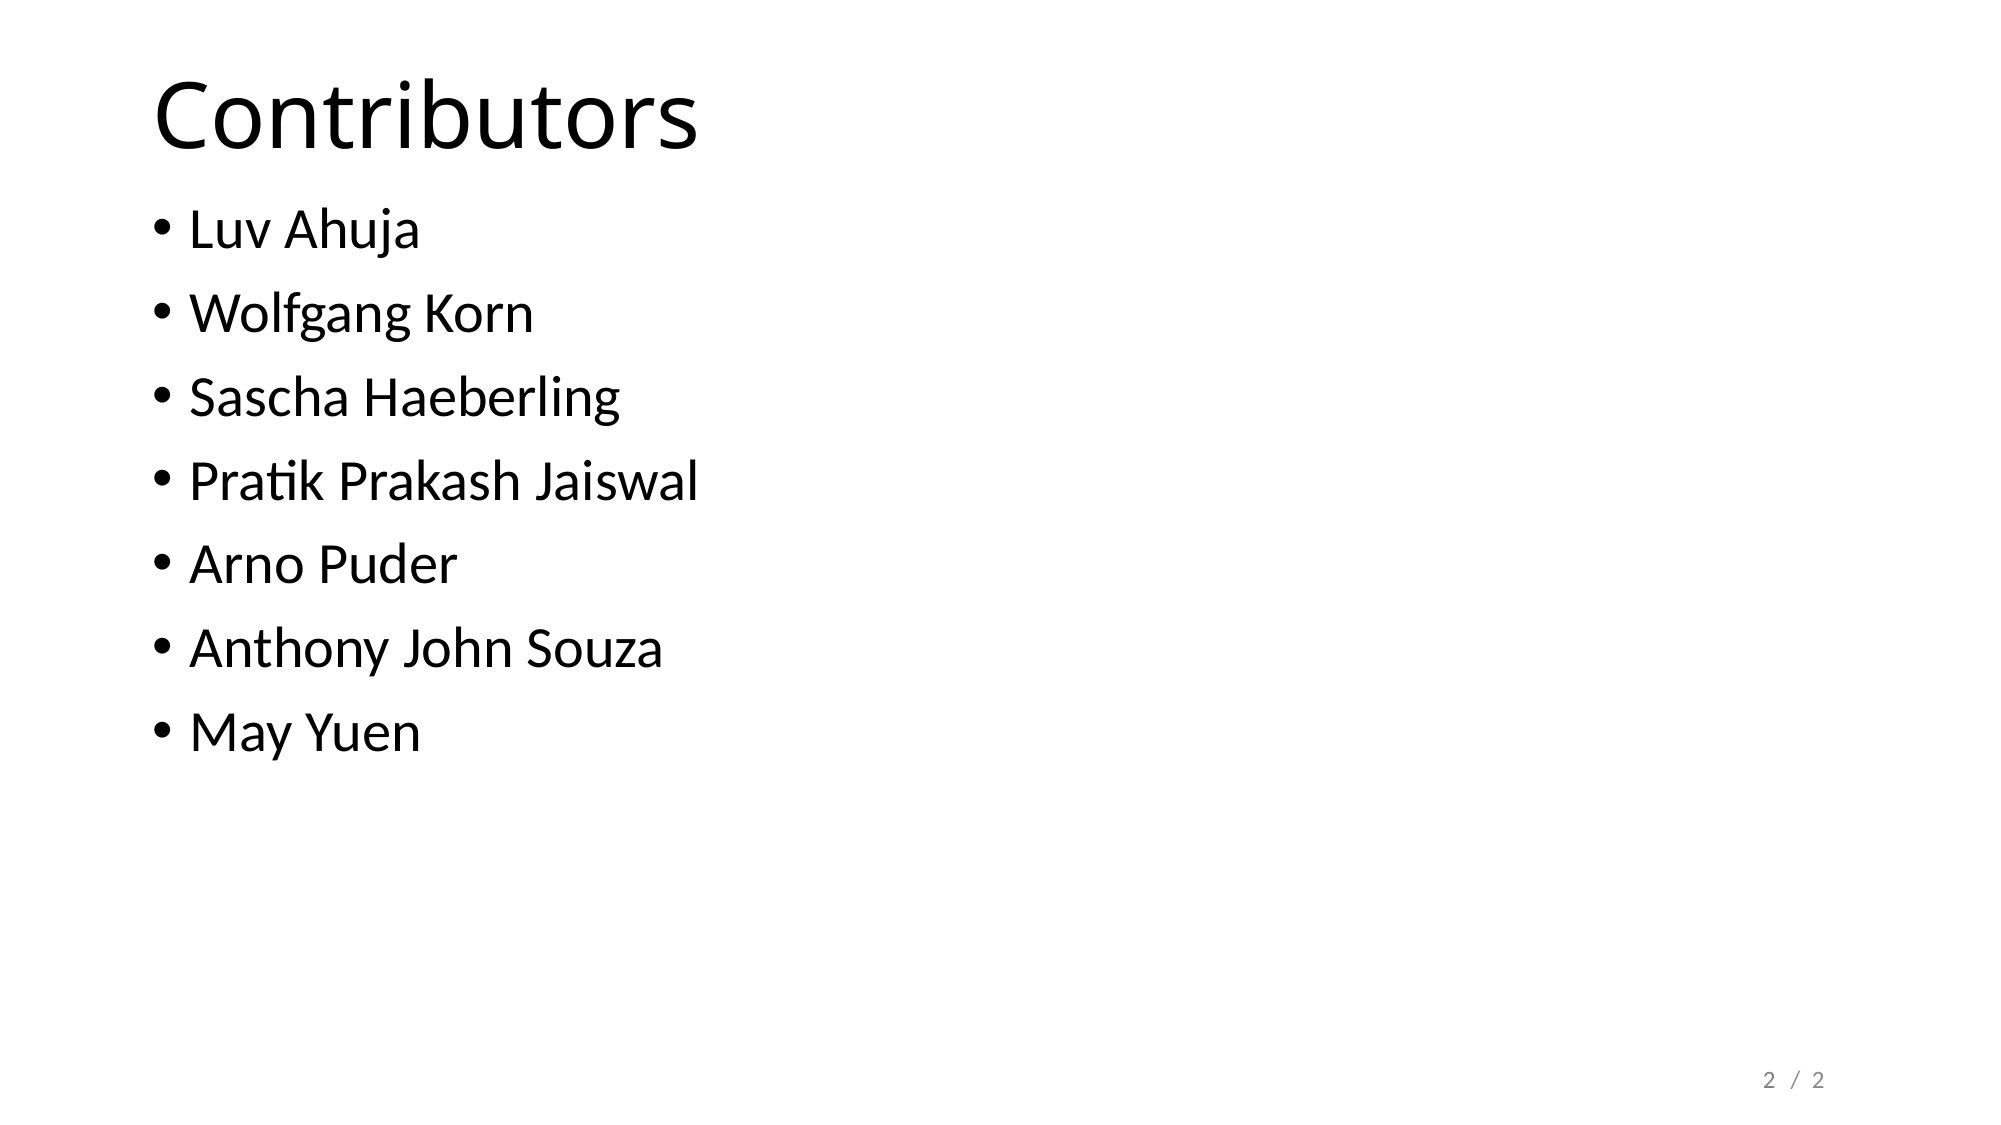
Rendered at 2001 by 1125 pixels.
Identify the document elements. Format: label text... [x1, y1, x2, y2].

title Contributors [137, 59, 1863, 178]
slide_number 2 [1721, 1048, 1791, 1109]
footer / 2 [1791, 1048, 1863, 1109]
list Luv Ahuja Wolfgang Korn Sascha Haeberling Pratik Prakash Jaiswal Arno Puder Anthony John Souza May Yuen [137, 190, 1863, 1014]
